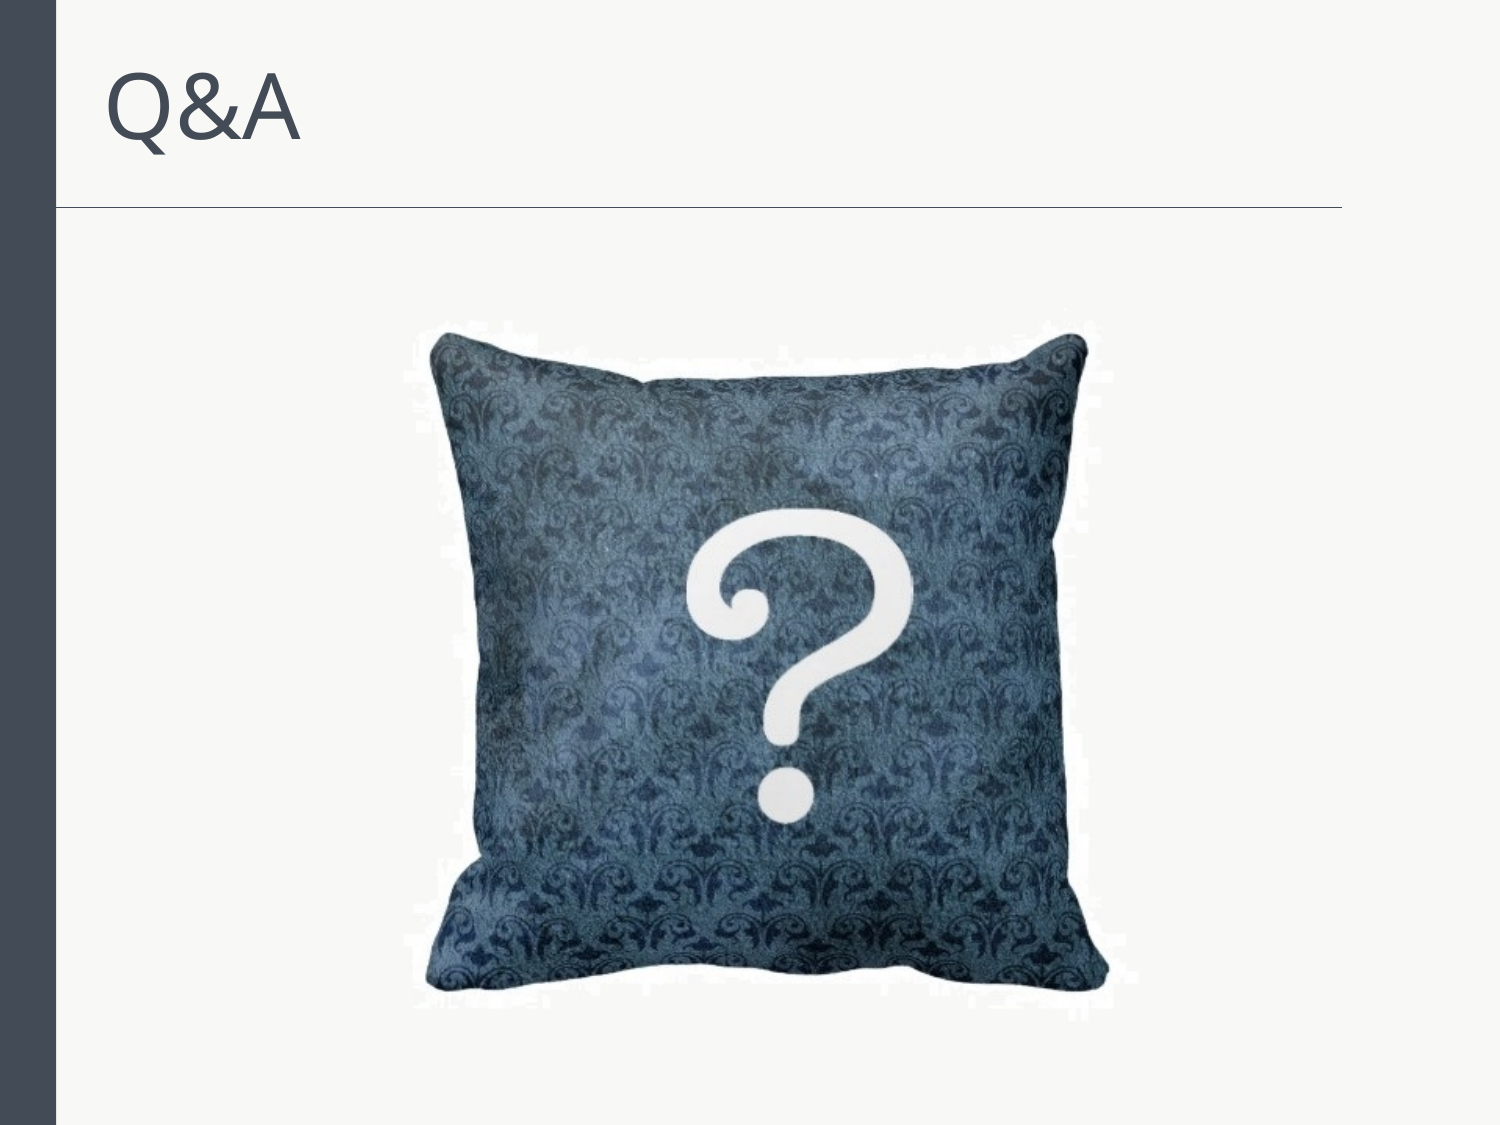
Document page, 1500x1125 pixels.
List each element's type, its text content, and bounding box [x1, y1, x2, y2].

text_box Q&A [89, 40, 317, 166]
picture [363, 258, 1164, 1059]
text_box [0, 0, 57, 1125]
